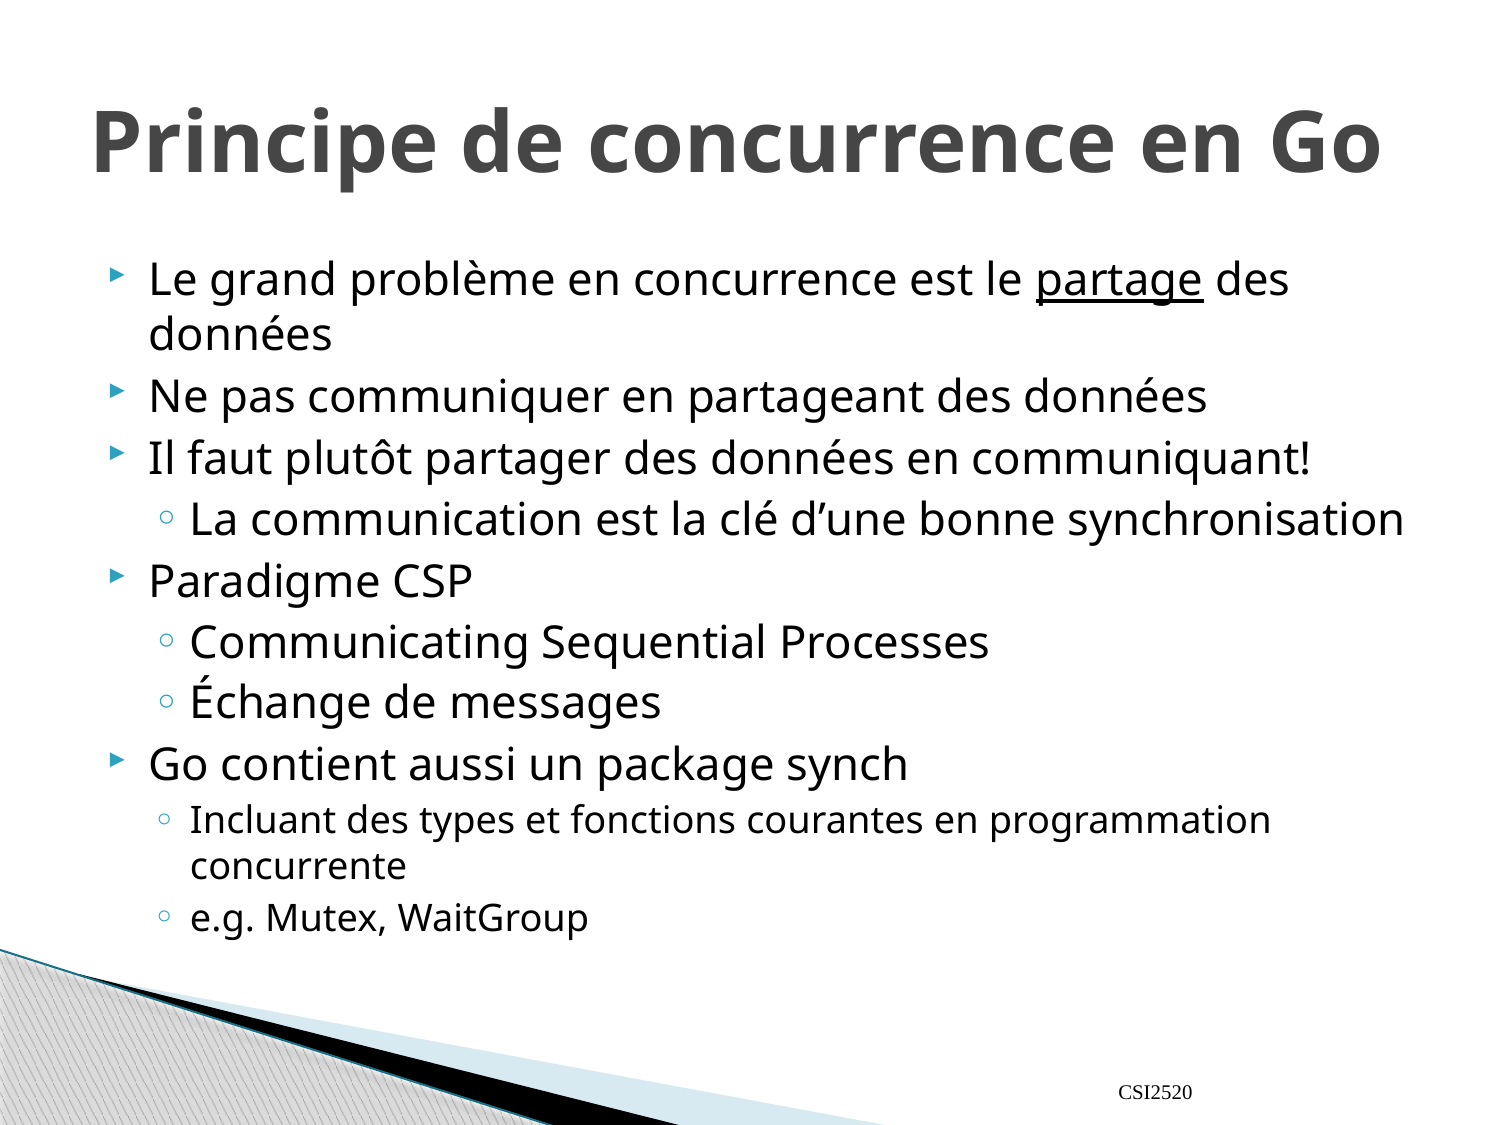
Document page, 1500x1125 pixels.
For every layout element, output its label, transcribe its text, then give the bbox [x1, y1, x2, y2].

slide_number CSI2520 [1103, 1051, 1419, 1112]
title Principe de concurrence en Go [75, 45, 1425, 233]
list Le grand problème en concurrence est le partage des données Ne pas communiquer en partageant des données Il faut plutôt partager des données en communiquant! La communication est la clé d’une bonne synchronisation Paradigme CSP Communicating Sequential Processes Échange de messages Go contient aussi un package synch Incluant des types et fonctions courantes en programmation concurrente e.g. Mutex, WaitGroup [75, 243, 1425, 986]
